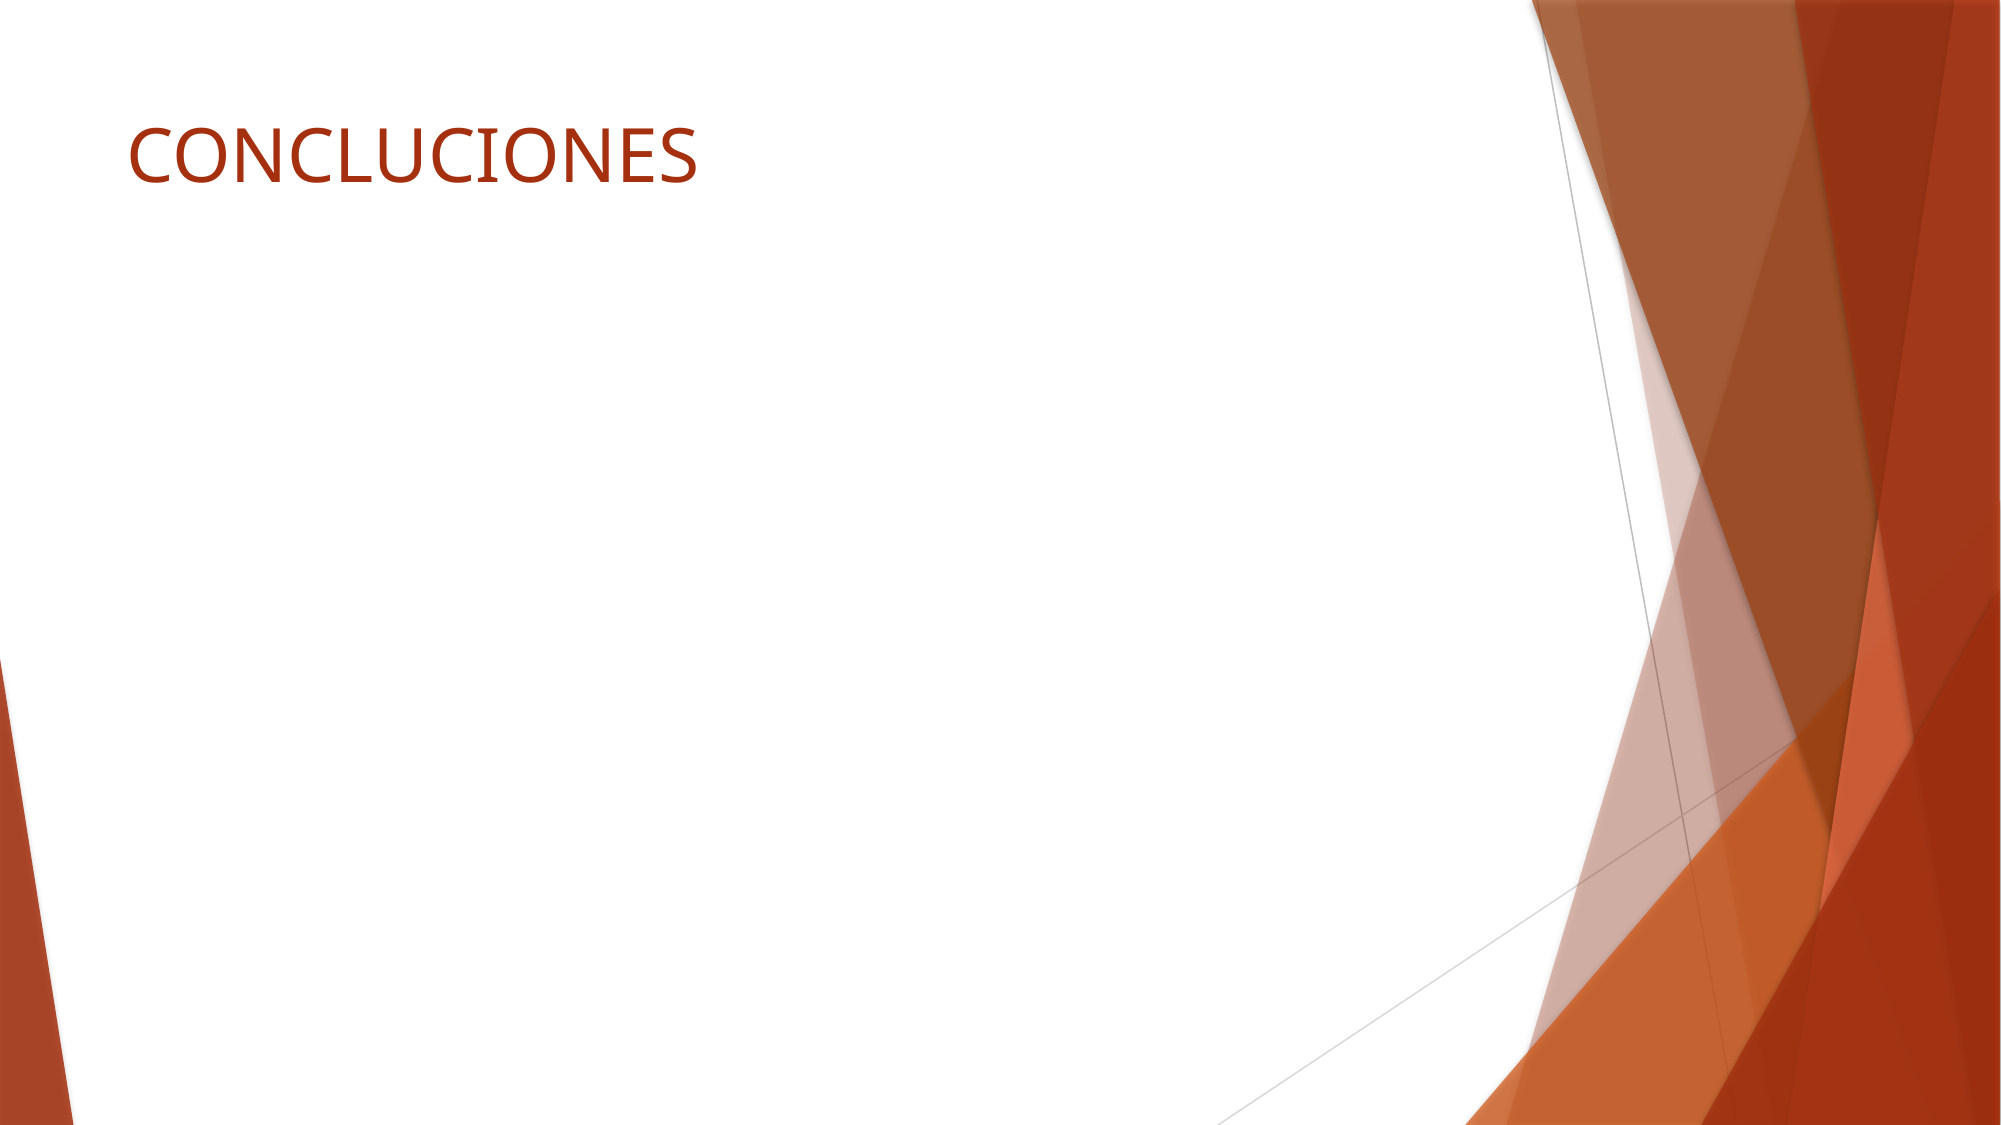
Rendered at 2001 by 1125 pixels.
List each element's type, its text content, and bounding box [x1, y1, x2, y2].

title CONCLUCIONES [111, 99, 1522, 317]
